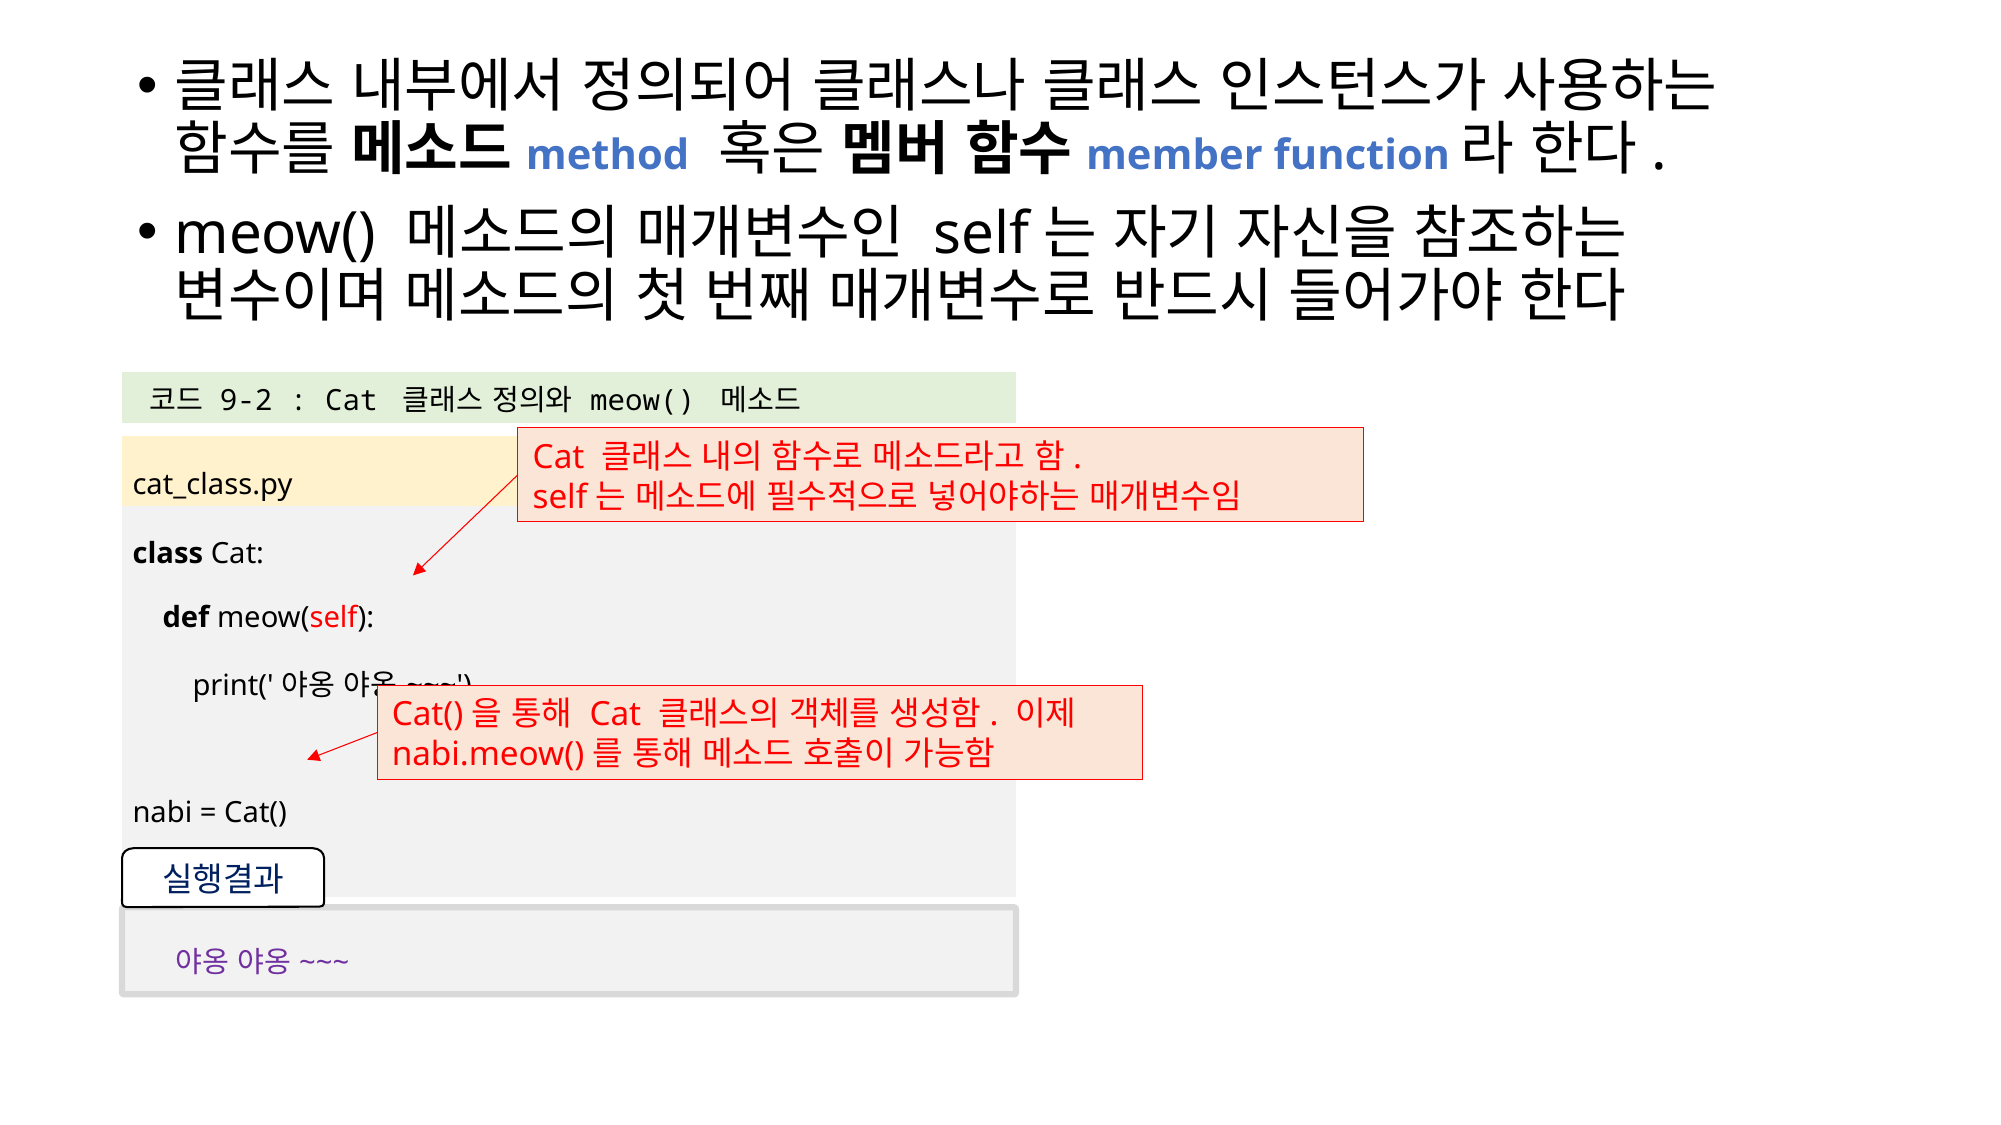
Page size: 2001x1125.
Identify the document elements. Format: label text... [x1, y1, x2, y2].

list 클래스 내부에서 정의되어 클래스나 클래스 인스턴스가 사용하는 함수를 메소드method 혹은 멤버 함수member function라 한다. meow() 메소드의 매개변수인 self는 자기 자신을 참조하는 변수이며 메소드의 첫 번째 매개변수로 반드시 들어가야 한다 [122, 48, 1847, 763]
table_cell [122, 423, 1016, 436]
table_cell class Cat: def meow(self): print('야옹 야옹~~~') nabi = Cat() nabi.meow() [122, 506, 1016, 848]
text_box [412, 475, 518, 576]
text_box Cat 클래스 내의 함수로 메소드라고 함. self는 메소드에 필수적으로 넣어야하는 매개변수임 [517, 427, 1364, 522]
table_cell cat_class.py [122, 436, 517, 506]
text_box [307, 685, 1143, 782]
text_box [121, 848, 1016, 995]
table_header 코드 9-2 : Cat 클래스 정의와 meow() 메소드 [122, 372, 1016, 423]
